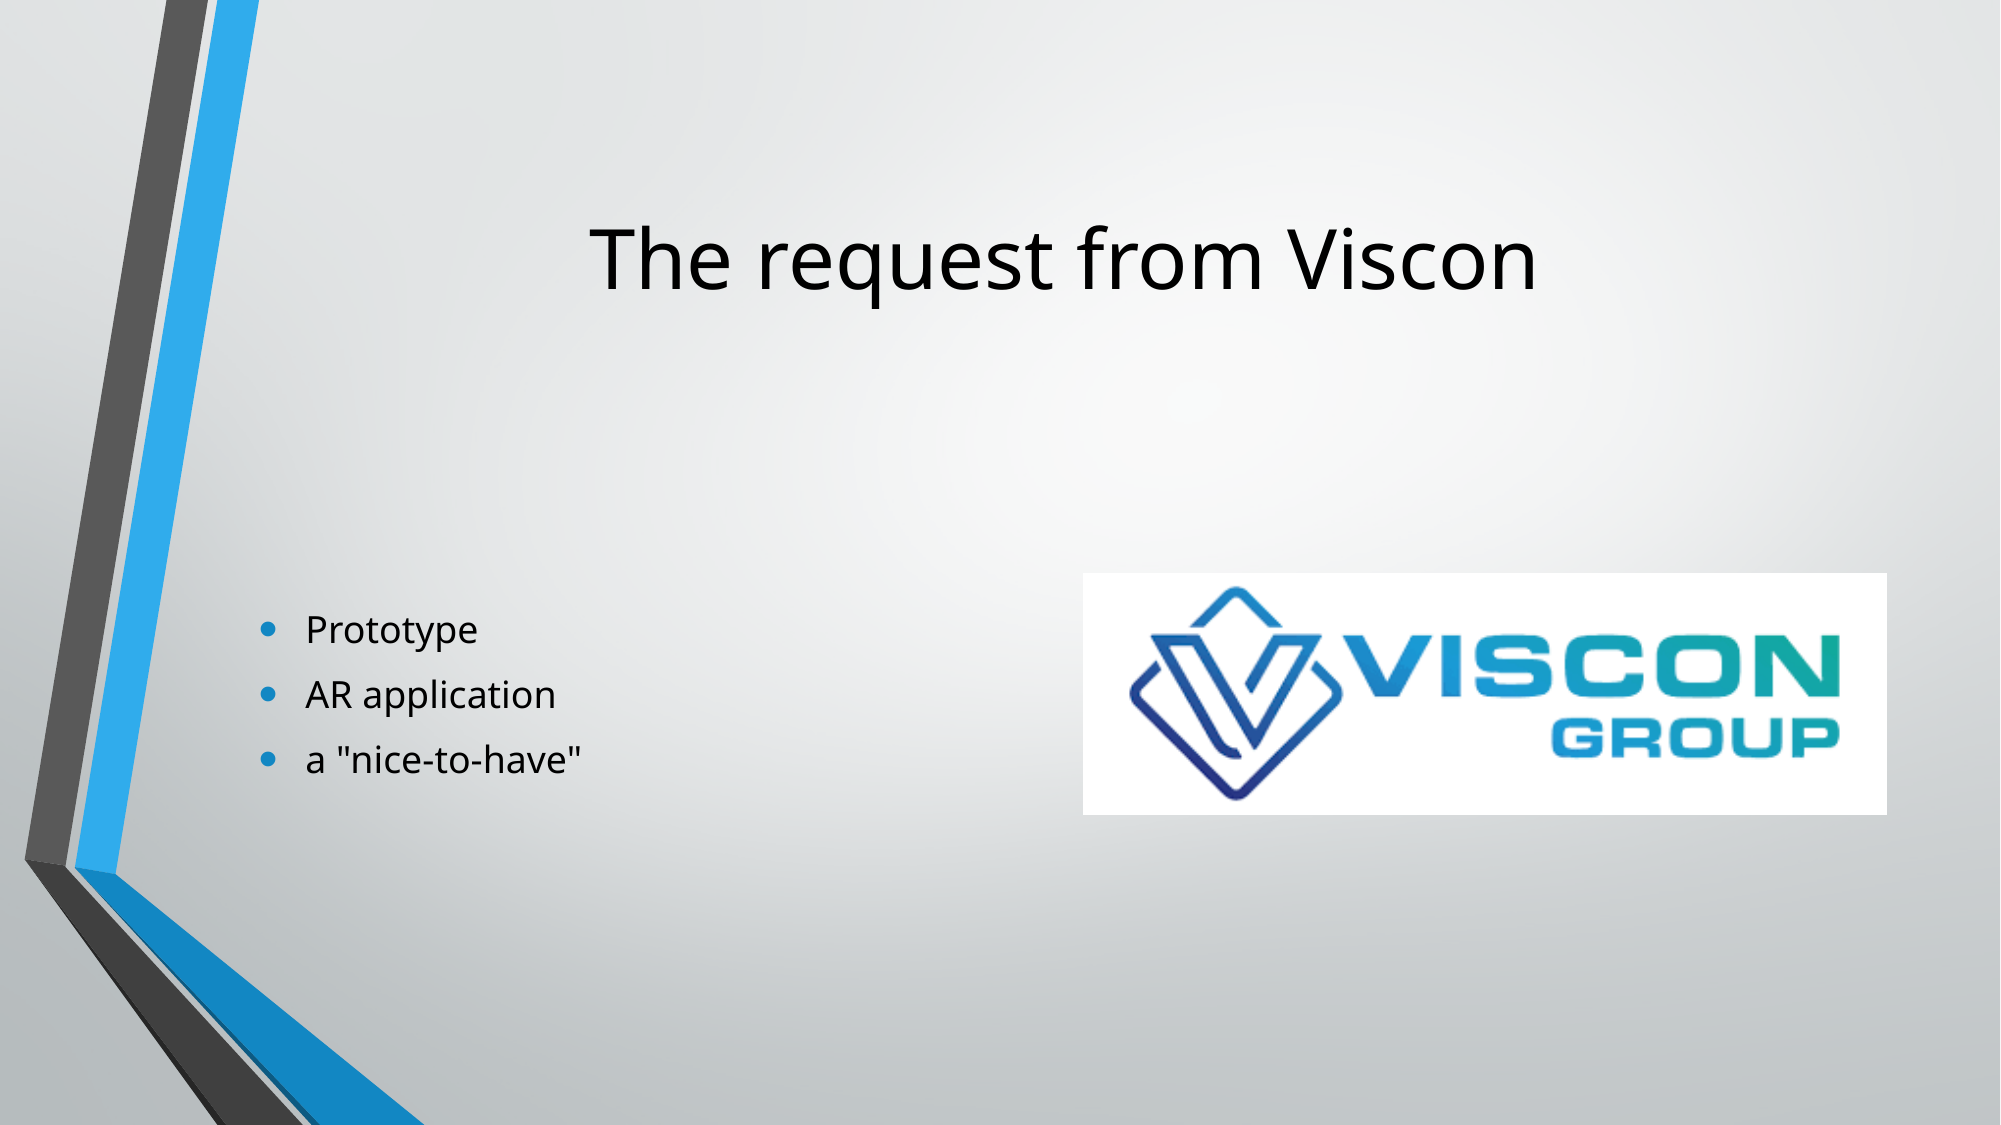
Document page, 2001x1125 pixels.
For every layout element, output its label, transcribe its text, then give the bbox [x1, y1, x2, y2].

title The request from Viscon [243, 112, 1887, 400]
list Prototype AR application a "nice-to-have" [243, 437, 1047, 950]
picture [1083, 573, 1888, 815]
